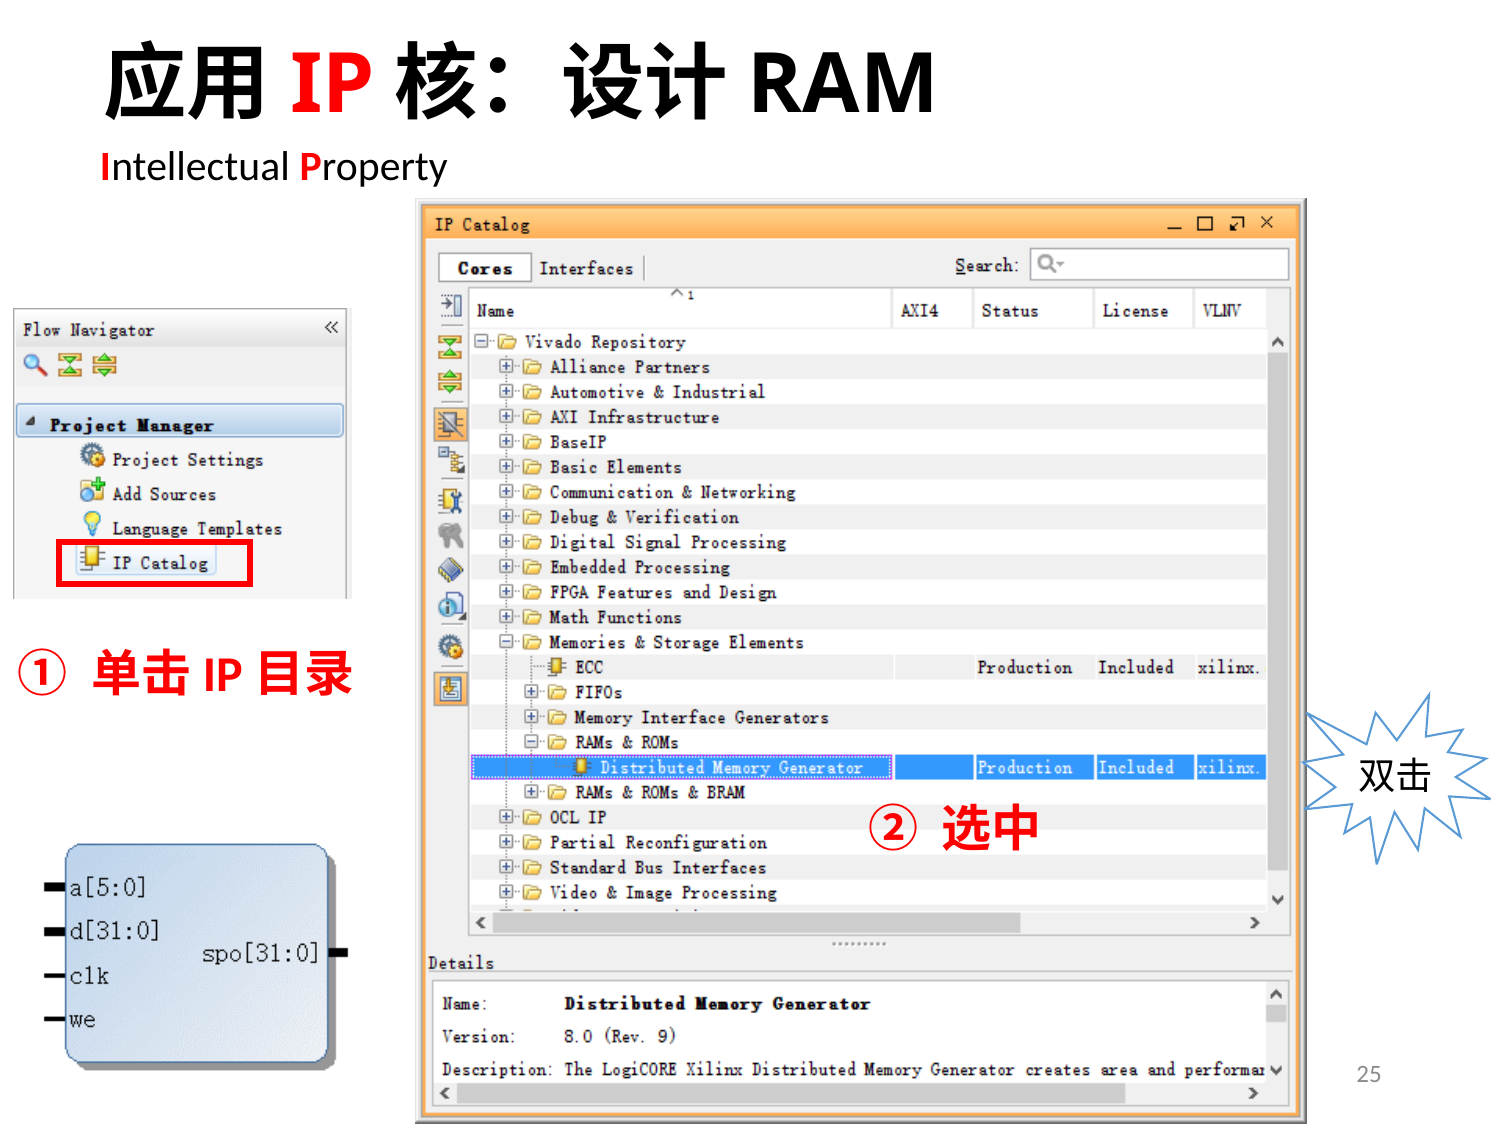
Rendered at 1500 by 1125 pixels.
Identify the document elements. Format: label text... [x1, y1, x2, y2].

title 应用IP核：设计RAM [88, 27, 1383, 144]
picture [25, 826, 366, 1087]
text_box Intellectual Property [85, 131, 464, 196]
picture [13, 308, 352, 599]
picture [415, 198, 1307, 1124]
text_box 双击 [1307, 691, 1491, 865]
slide_number 25 [1307, 1042, 1397, 1103]
text_box ① 单击IP目录 [3, 633, 370, 709]
